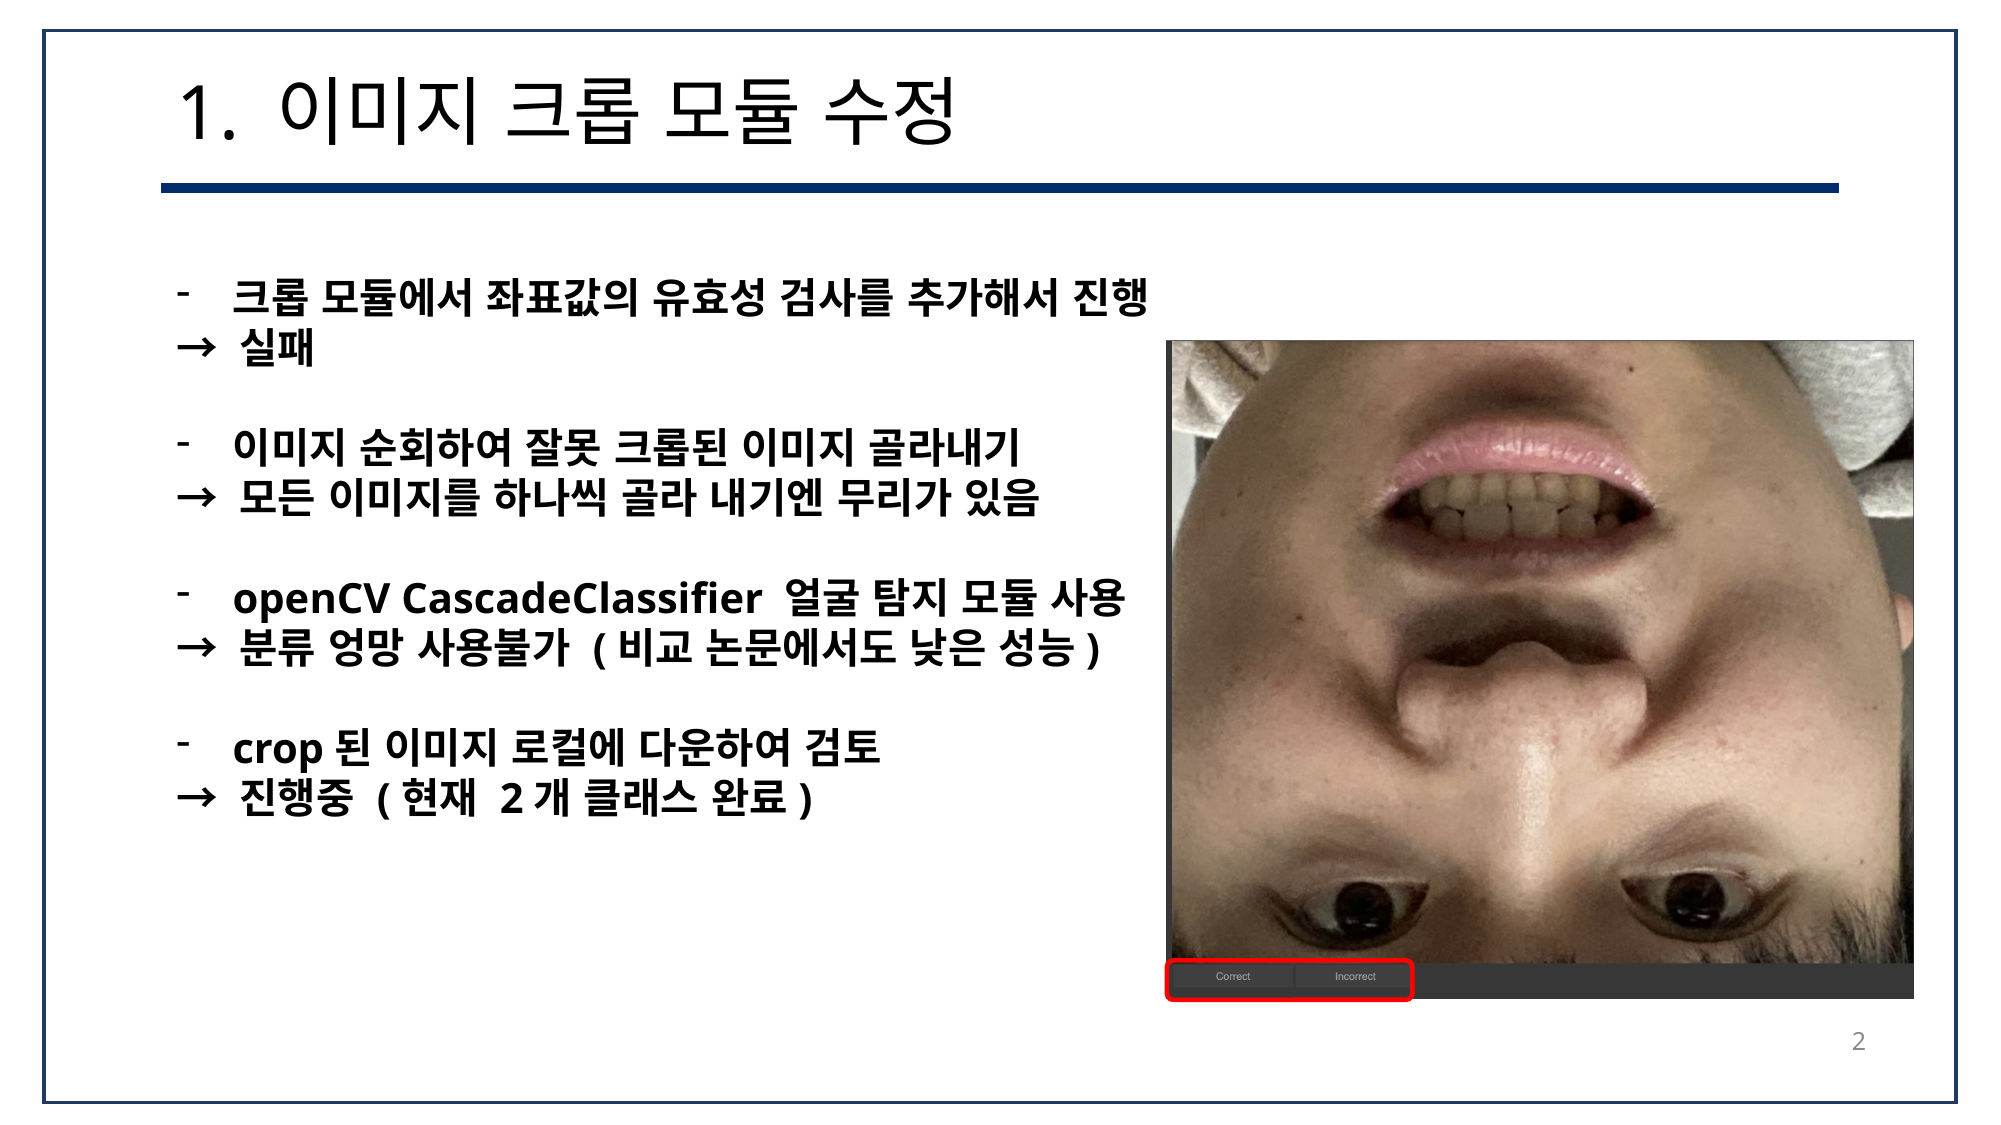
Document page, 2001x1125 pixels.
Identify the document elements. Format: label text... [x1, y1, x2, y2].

subtitle 크롭 모듈에서 좌표값의 유효성 검사를 추가해서 진행 → 실패 이미지 순회하여 잘못 크롭된 이미지 골라내기 → 모든 이미지를 하나씩 골라 내기엔 무리가 있음 openCV CascadeClassifier 얼굴 탐지 모듈 사용 → 분류 엉망 사용불가 (비교 논문에서도 낮은 성능) crop된 이미지 로컬에 다운하여 검토 → 진행중 (현재 2개 클래스 완료) [161, 264, 1839, 1038]
title 1. 이미지 크롭 모듈 수정 [161, 67, 1839, 166]
picture [1166, 340, 1914, 999]
slide_number 2 [1431, 1012, 1882, 1073]
